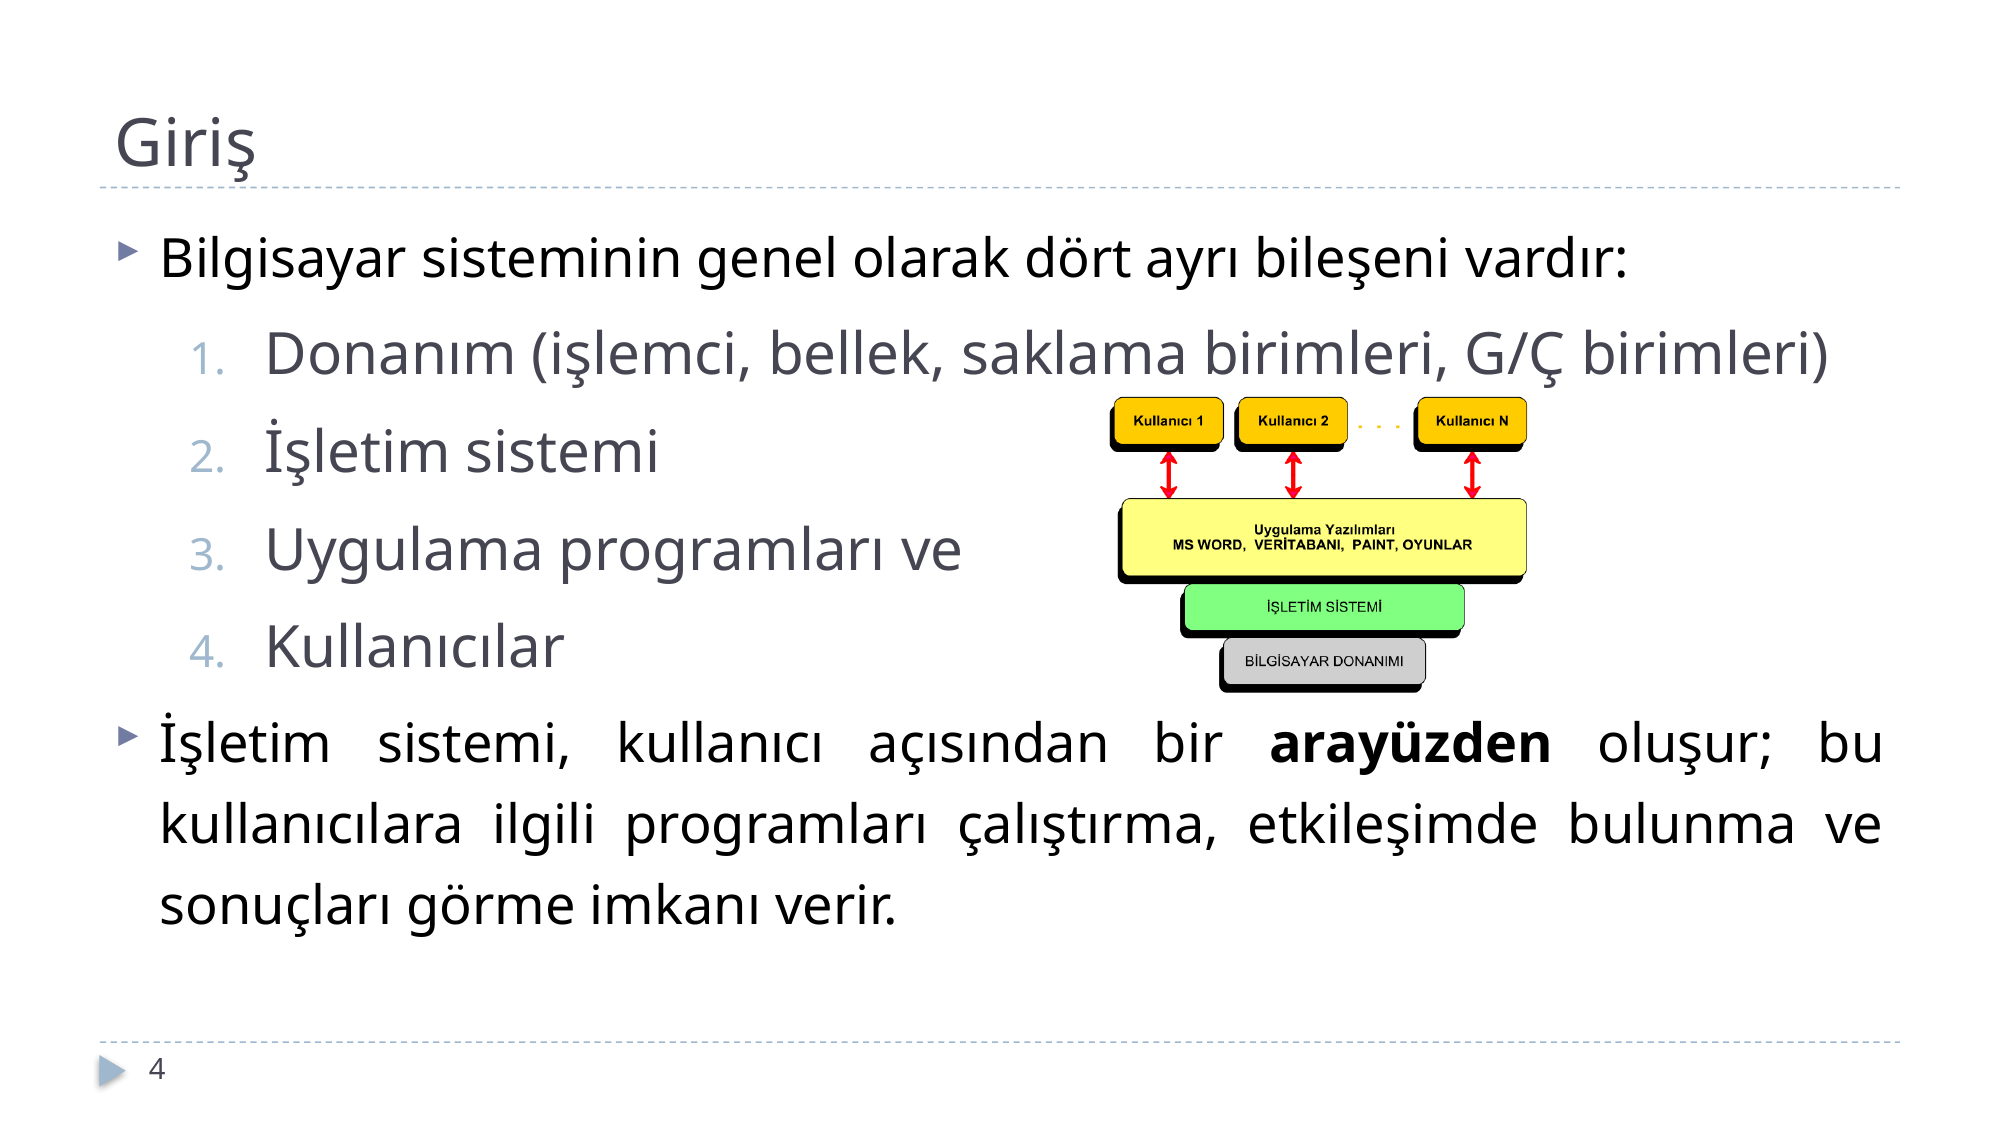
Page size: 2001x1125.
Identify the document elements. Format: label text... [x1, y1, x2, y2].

picture [1105, 392, 1529, 695]
list Bilgisayar sisteminin genel olarak dört ayrı bileşeni vardır: Donanım (işlemci, bellek, saklama birimleri, G/Ç birimleri) İşletim sistemi Uygulama programları ve Kullanıcılar İşletim sistemi, kullanıcı açısından bir arayüzden oluşur; bu kullanıcılara ilgili programları çalıştırma, etkileşimde bulunma ve sonuçları görme imkanı verir. [99, 200, 1900, 1010]
slide_number 4 [133, 1042, 568, 1103]
title Giriş [99, 24, 1900, 188]
